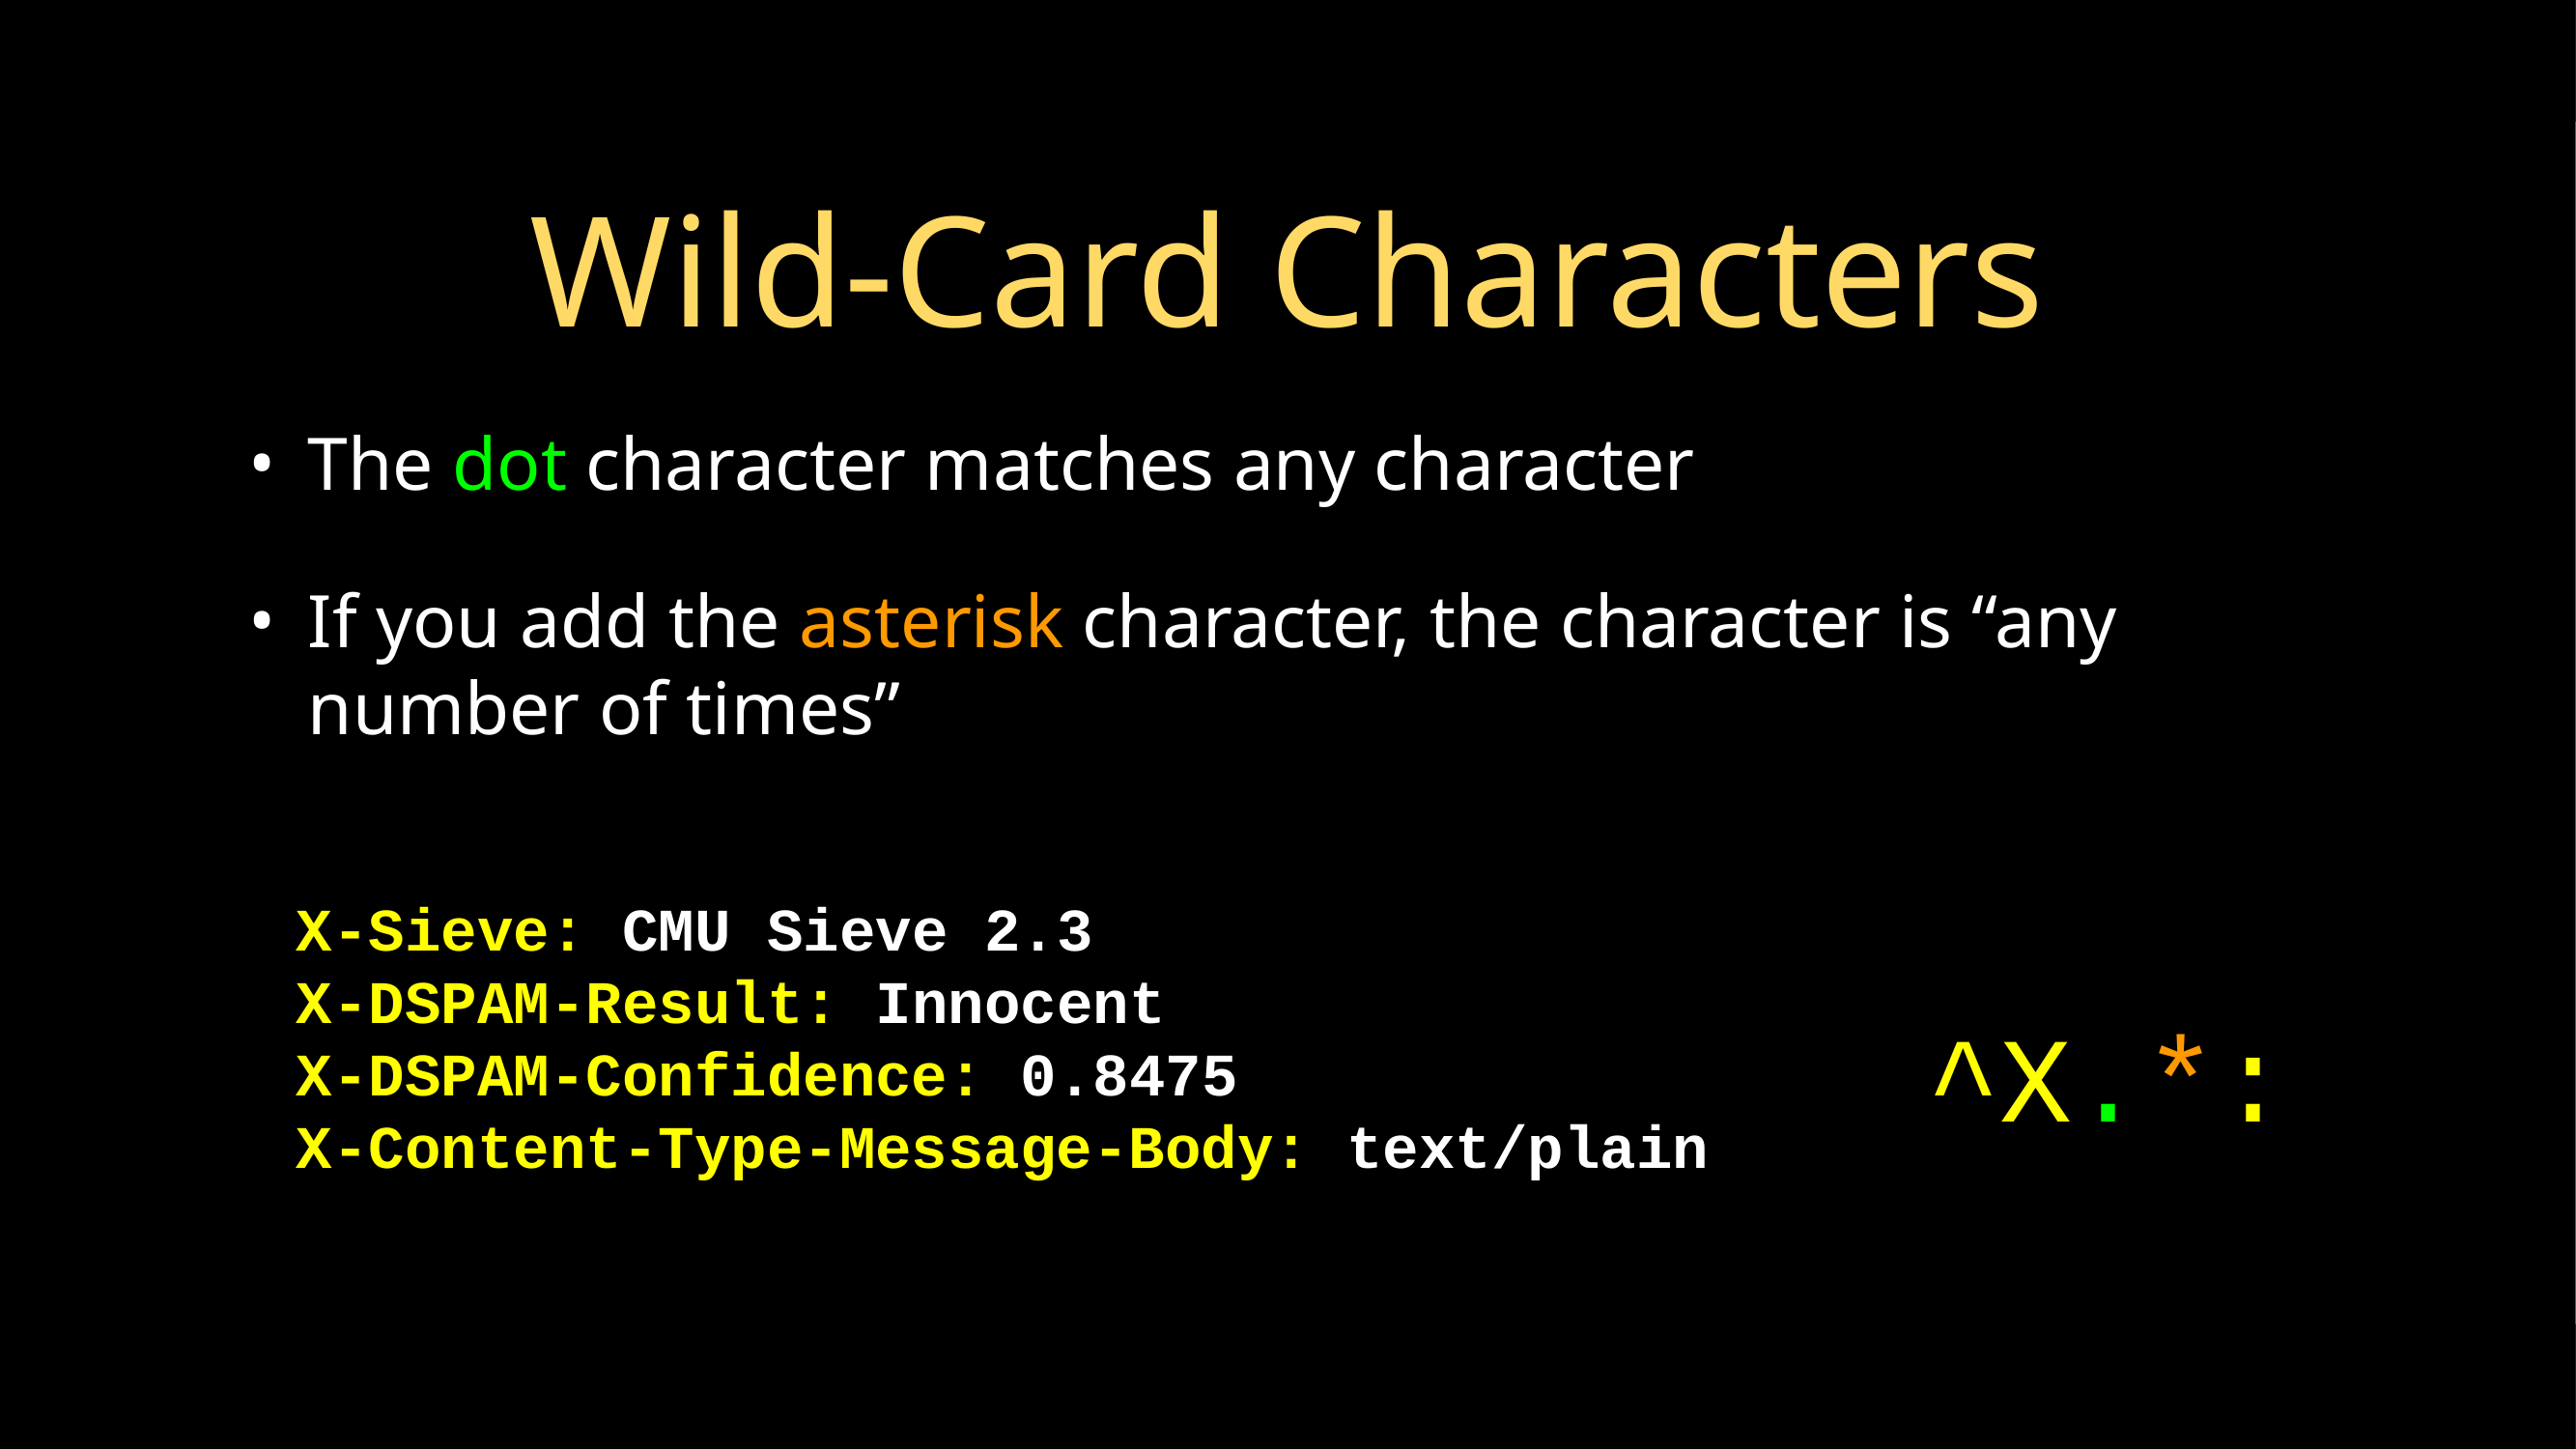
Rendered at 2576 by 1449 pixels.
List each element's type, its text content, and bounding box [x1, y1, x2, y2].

list The dot character matches any character If you add the asterisk character, the character is “any number of times” [183, 412, 2391, 754]
text_box X-Sieve: CMU Sieve 2.3 X-DSPAM-Result: Innocent X-DSPAM-Confidence: 0.8475 X-Content-Type-Message-Body: text/plain [296, 860, 1840, 1211]
text_box ^X.*: [1912, 996, 2305, 1151]
title Wild-Card Characters [183, 128, 2391, 403]
